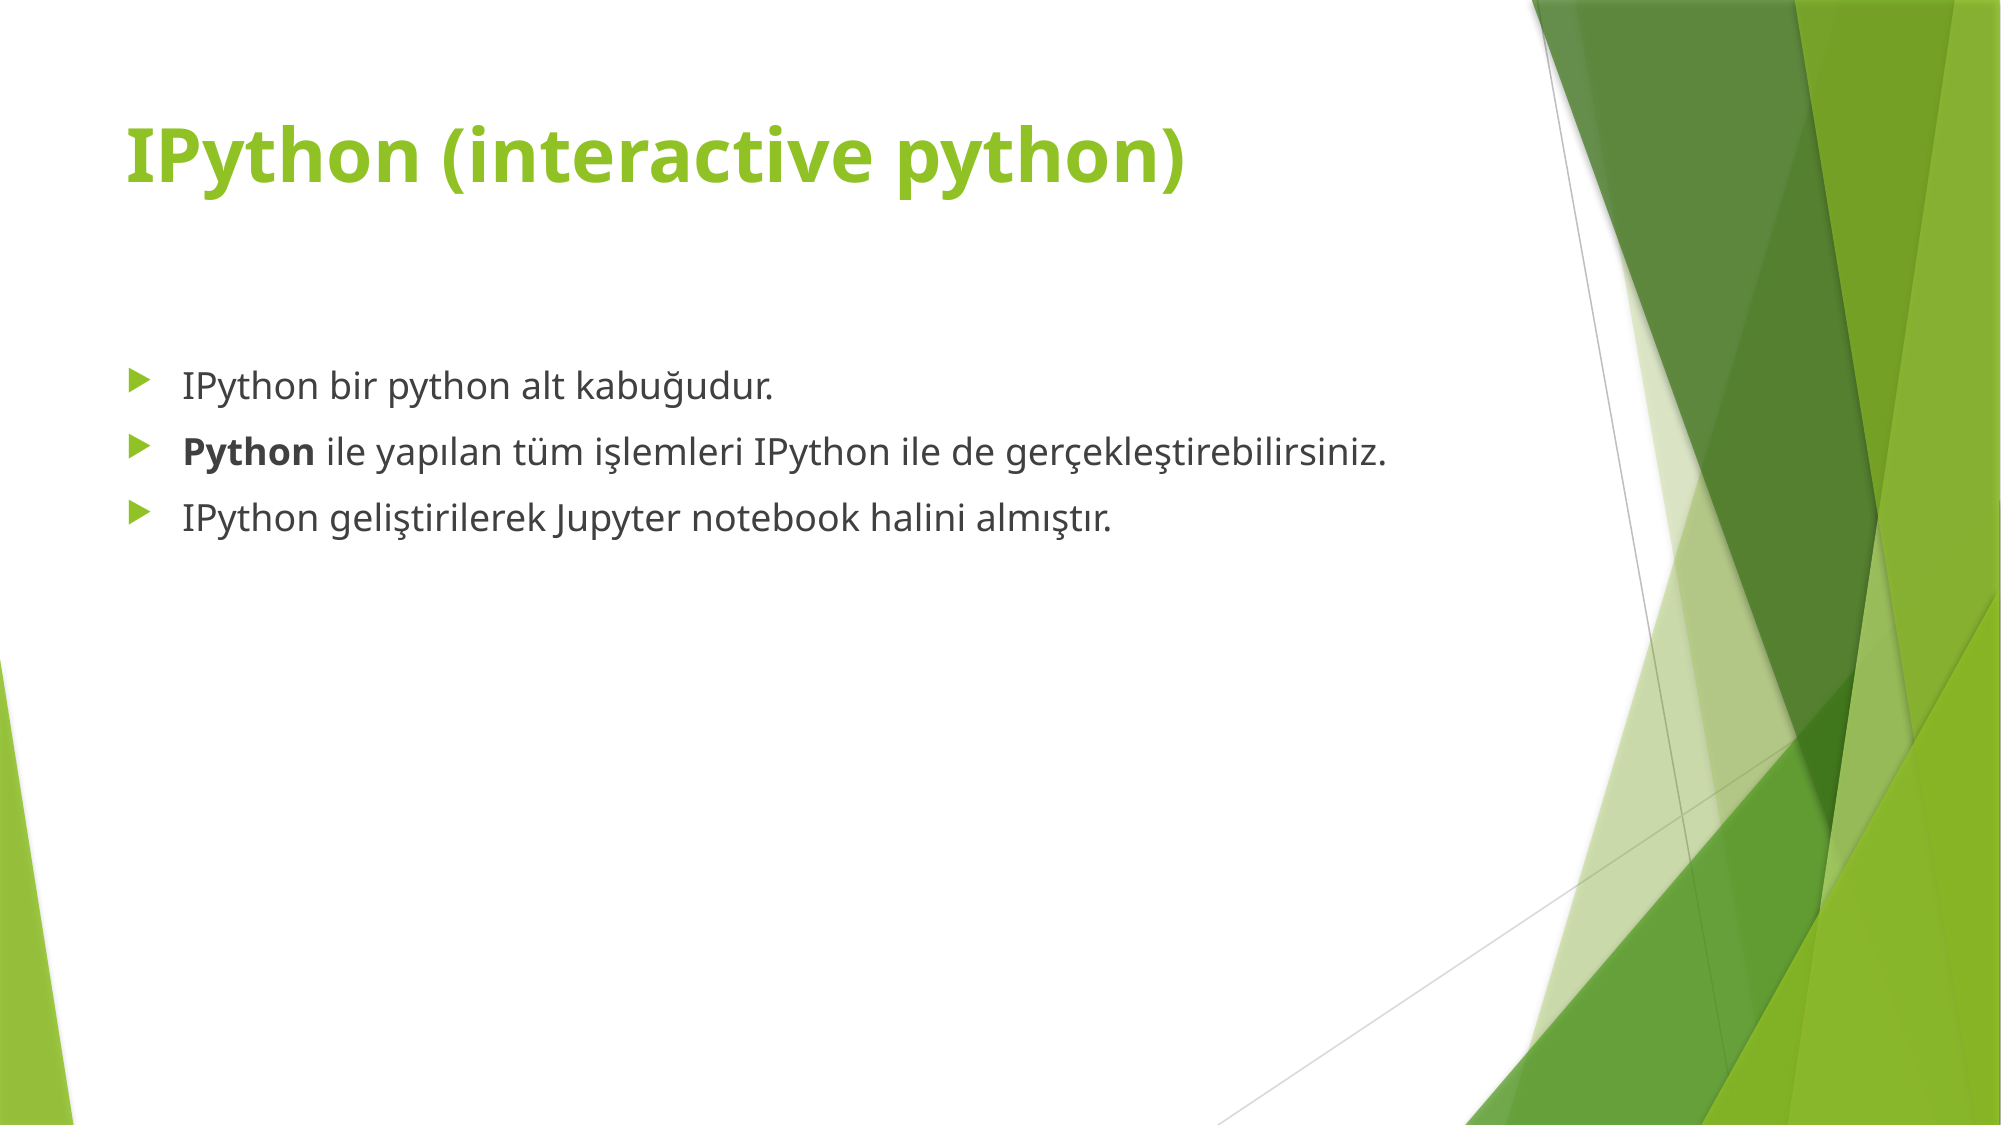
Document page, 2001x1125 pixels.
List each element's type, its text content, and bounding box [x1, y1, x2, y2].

list IPython bir python alt kabuğudur. Python ile yapılan tüm işlemleri IPython ile de gerçekleştirebilirsiniz. IPython geliştirilerek Jupyter notebook halini almıştır. [111, 354, 1522, 992]
title IPython (interactive python) [111, 99, 1522, 317]
